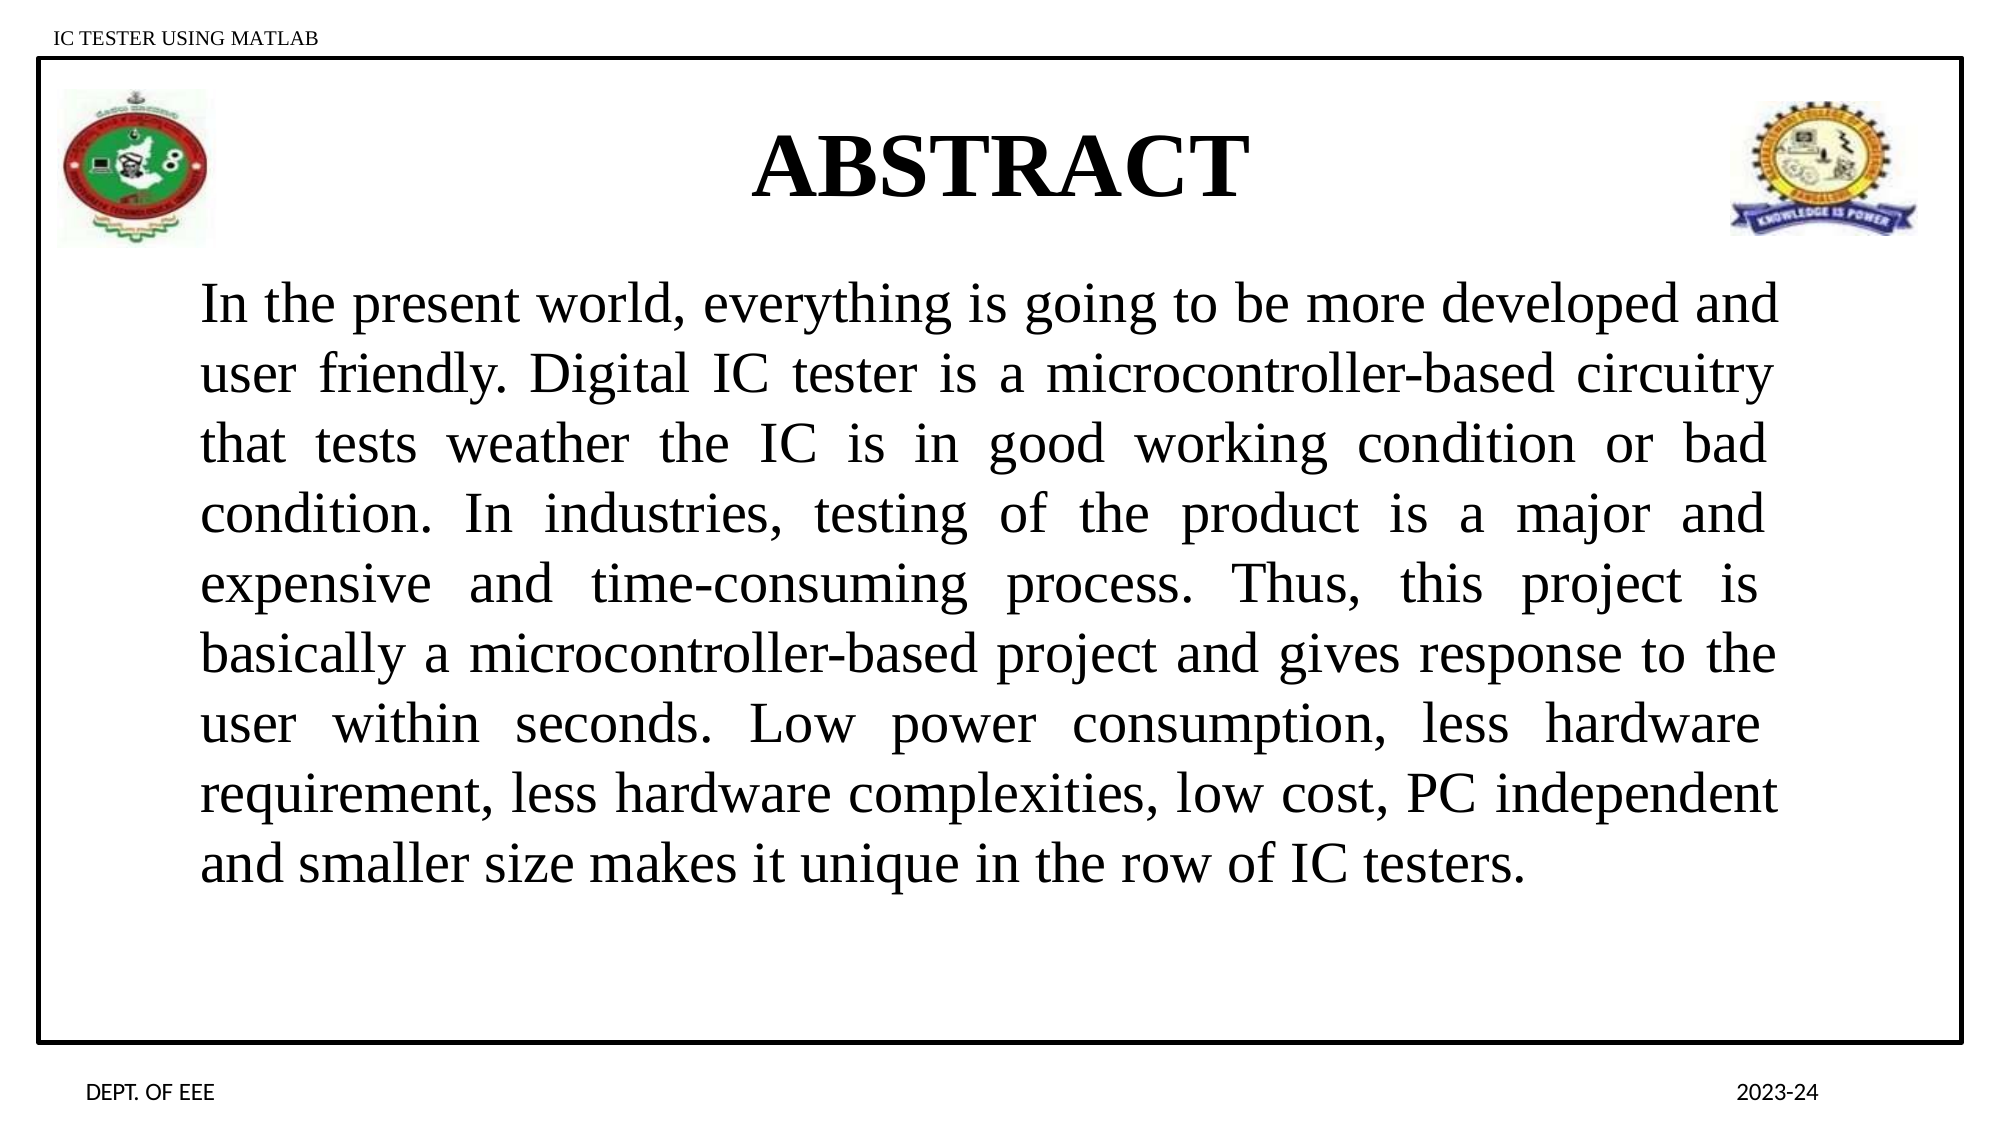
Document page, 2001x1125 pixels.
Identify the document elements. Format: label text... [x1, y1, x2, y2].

footer DEPT. OF EEE [83, 1080, 221, 1125]
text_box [36, 55, 1965, 1046]
slide_number 2023-24 [1734, 1080, 1821, 1125]
text_box IC TESTER USING MATLAB [51, 22, 320, 50]
